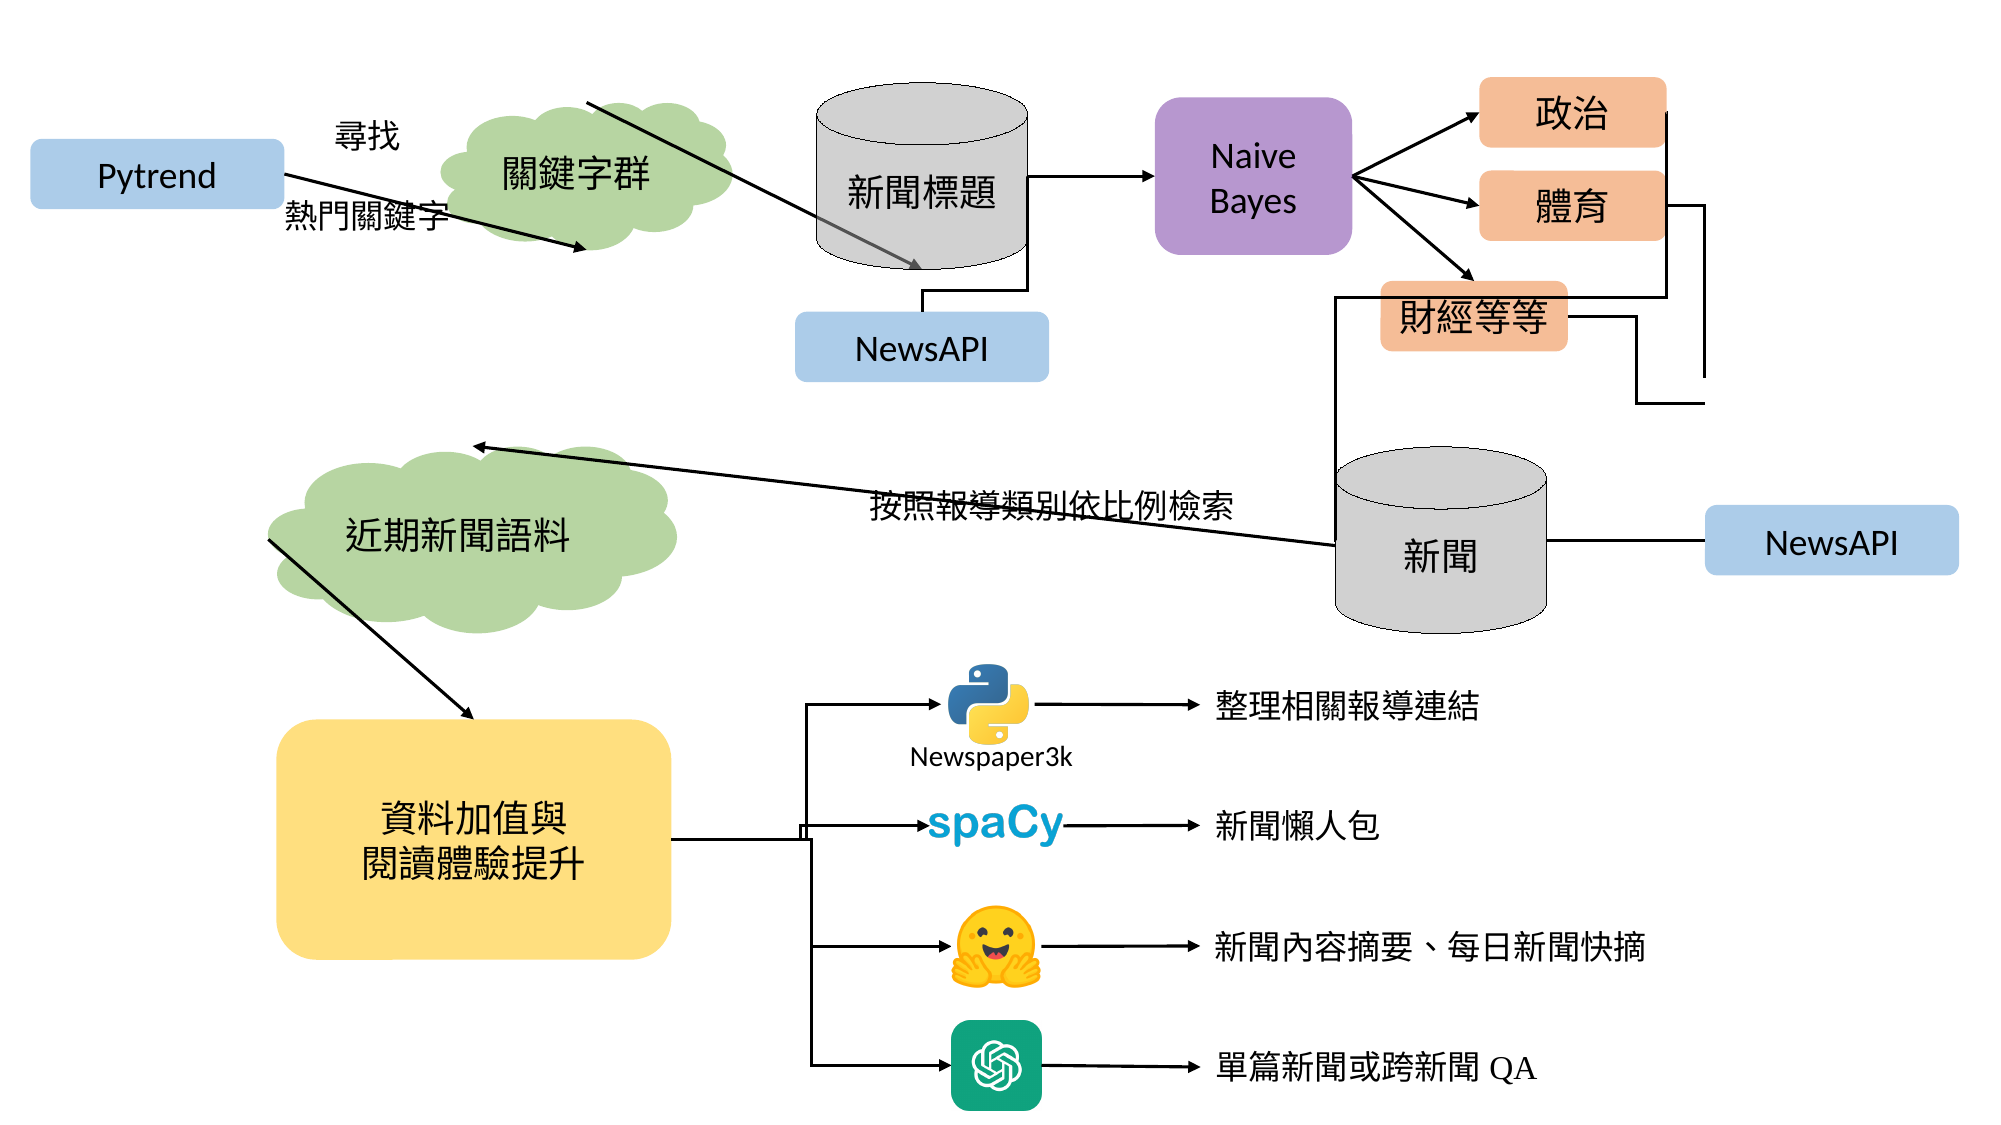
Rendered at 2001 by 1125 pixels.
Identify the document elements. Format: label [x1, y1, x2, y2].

text_box [30, 77, 1960, 1111]
picture [929, 823, 943, 833]
picture [929, 801, 1064, 850]
picture [941, 663, 1035, 746]
